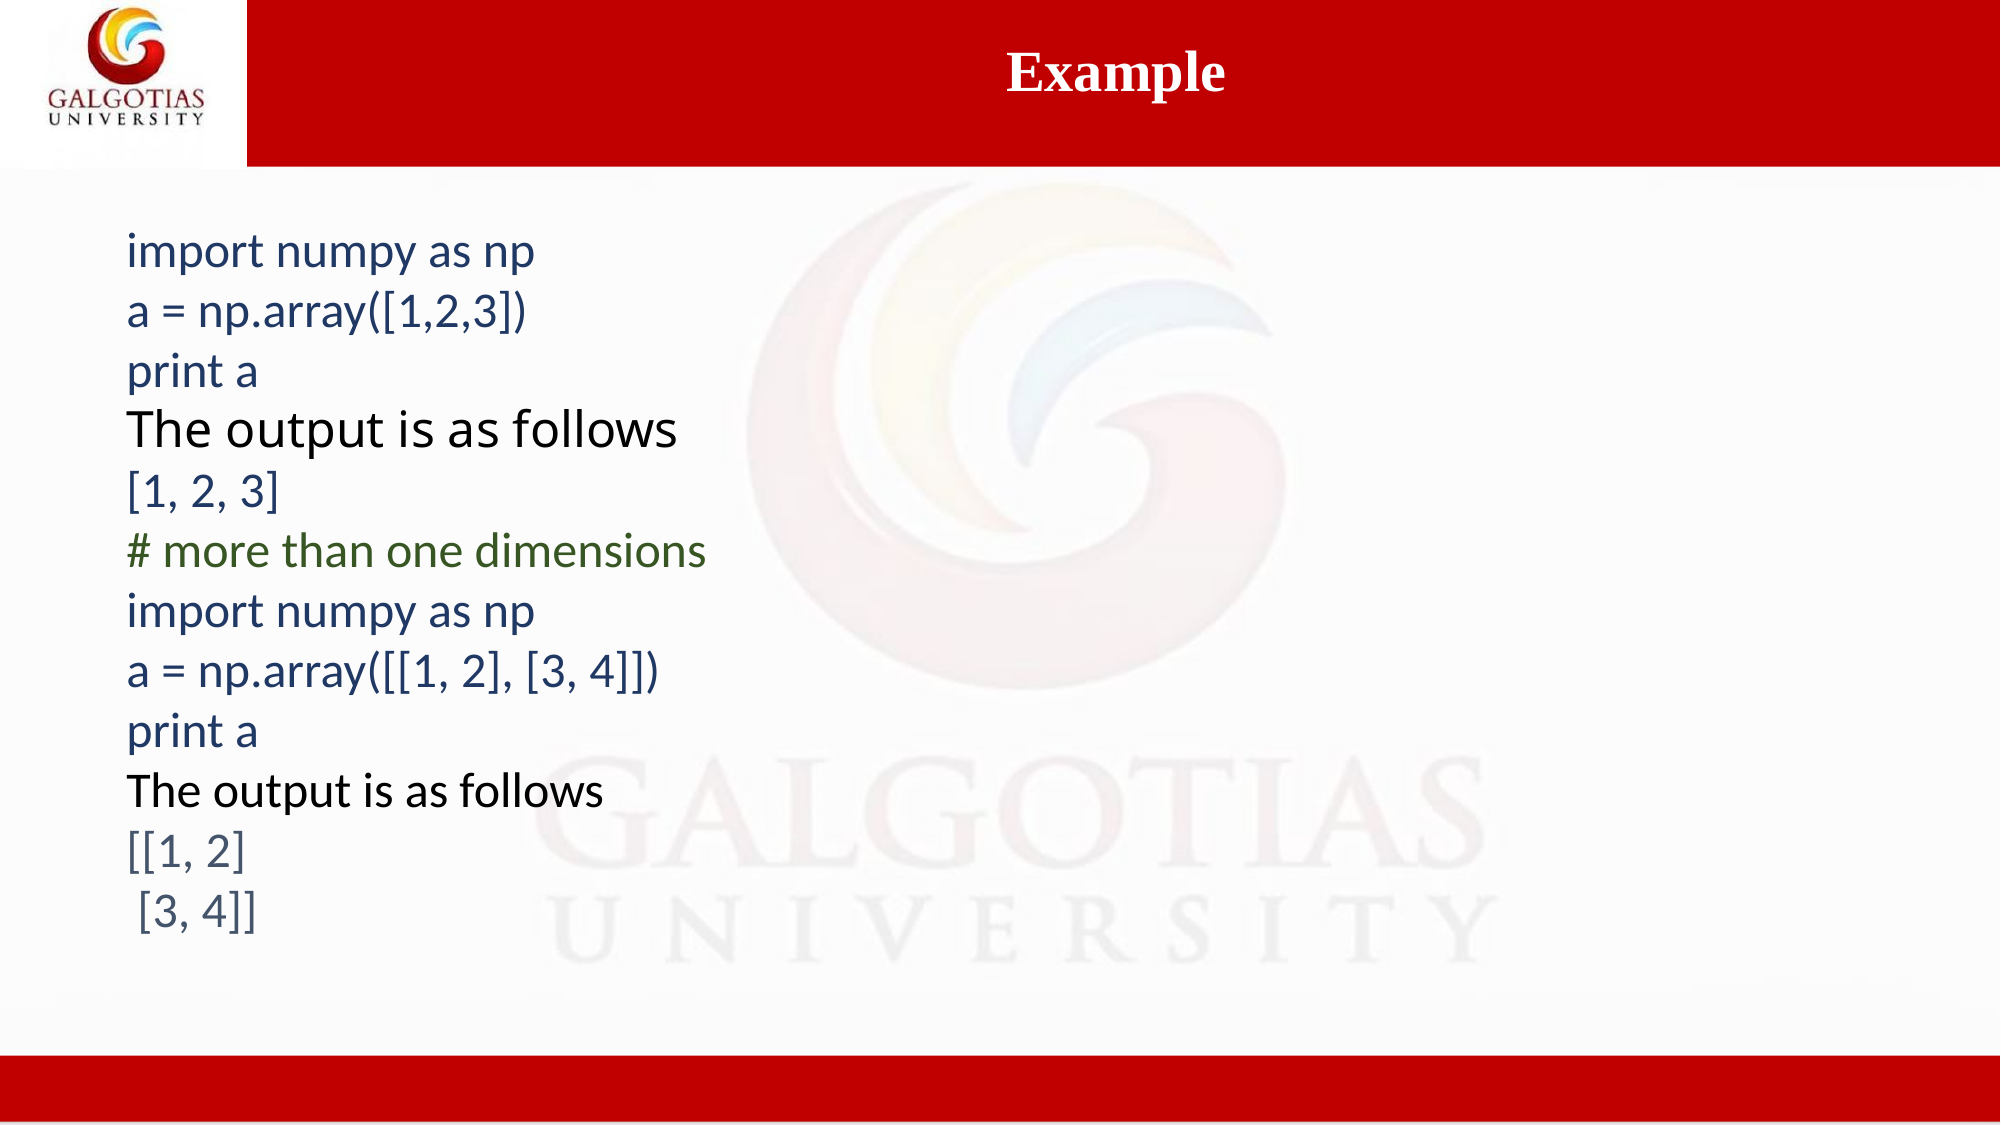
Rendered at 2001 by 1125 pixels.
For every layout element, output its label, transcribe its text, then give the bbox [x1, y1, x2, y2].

list import numpy as np a = np.array([1,2,3]) print a The output is as follows [1, 2, 3] # more than one dimensions import numpy as np a = np.array([[1, 2], [3, 4]]) print a The output is as follows [[1, 2] [3, 4]] [111, 209, 1898, 1010]
list Example [335, 34, 1912, 141]
picture [0, 0, 2001, 1125]
